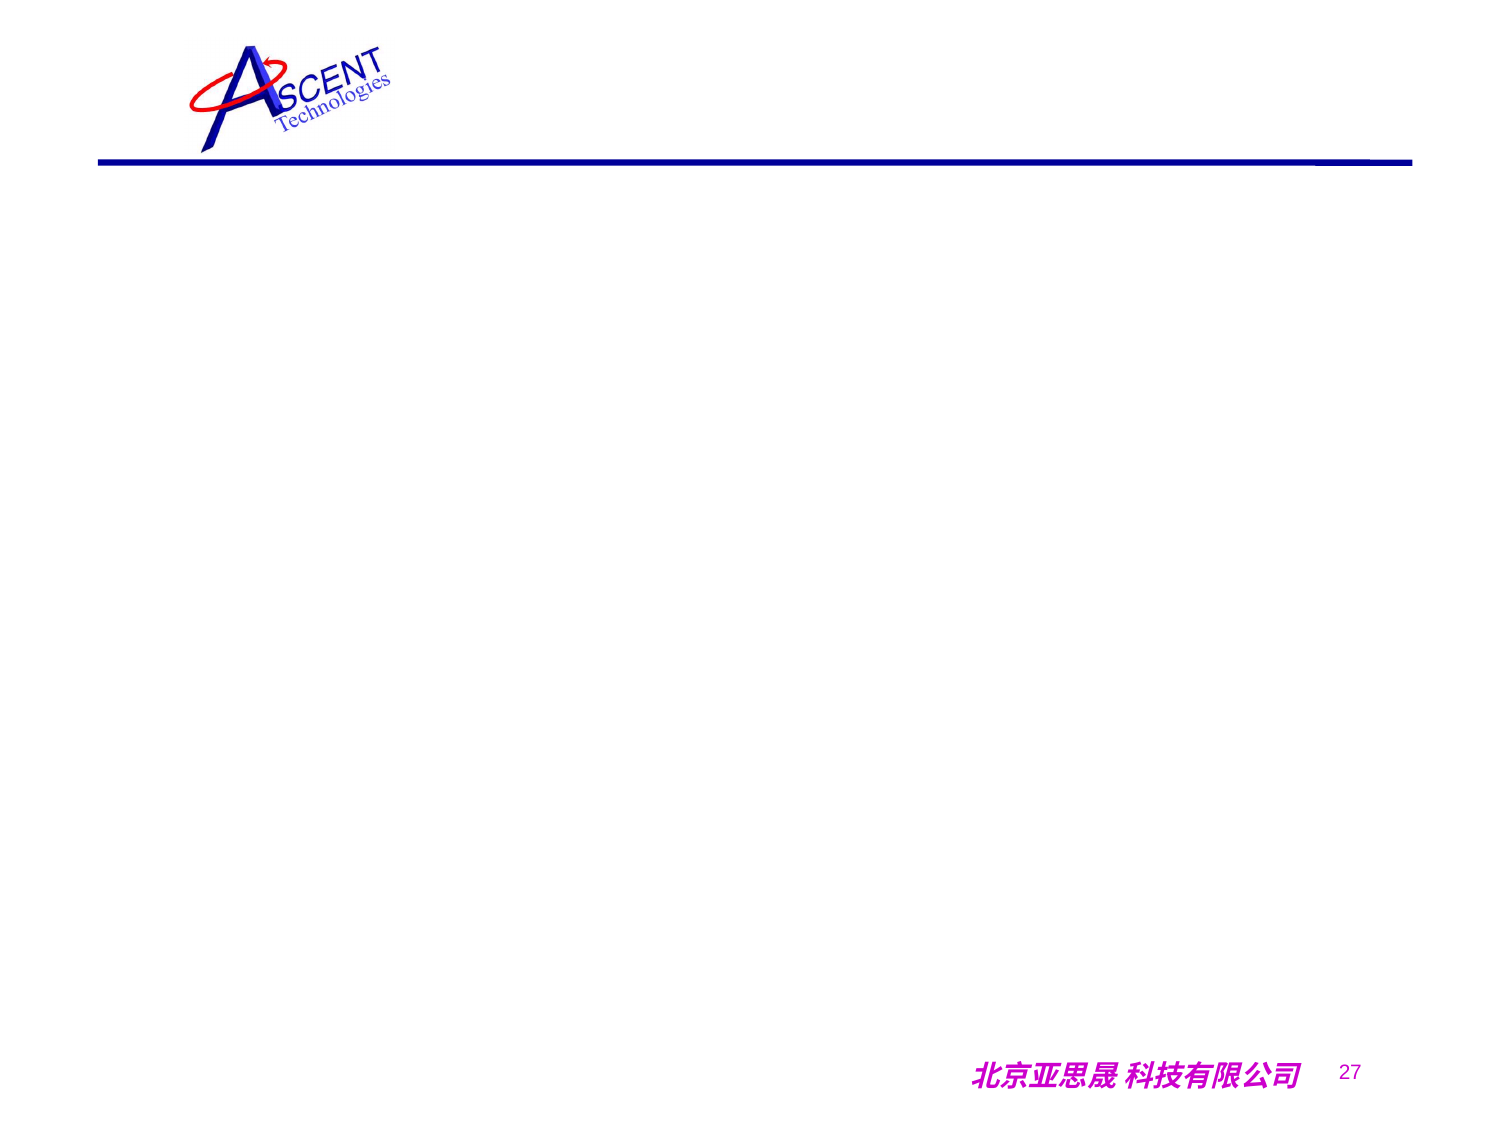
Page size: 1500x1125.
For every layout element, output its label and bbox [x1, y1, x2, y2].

picture [184, 37, 395, 154]
